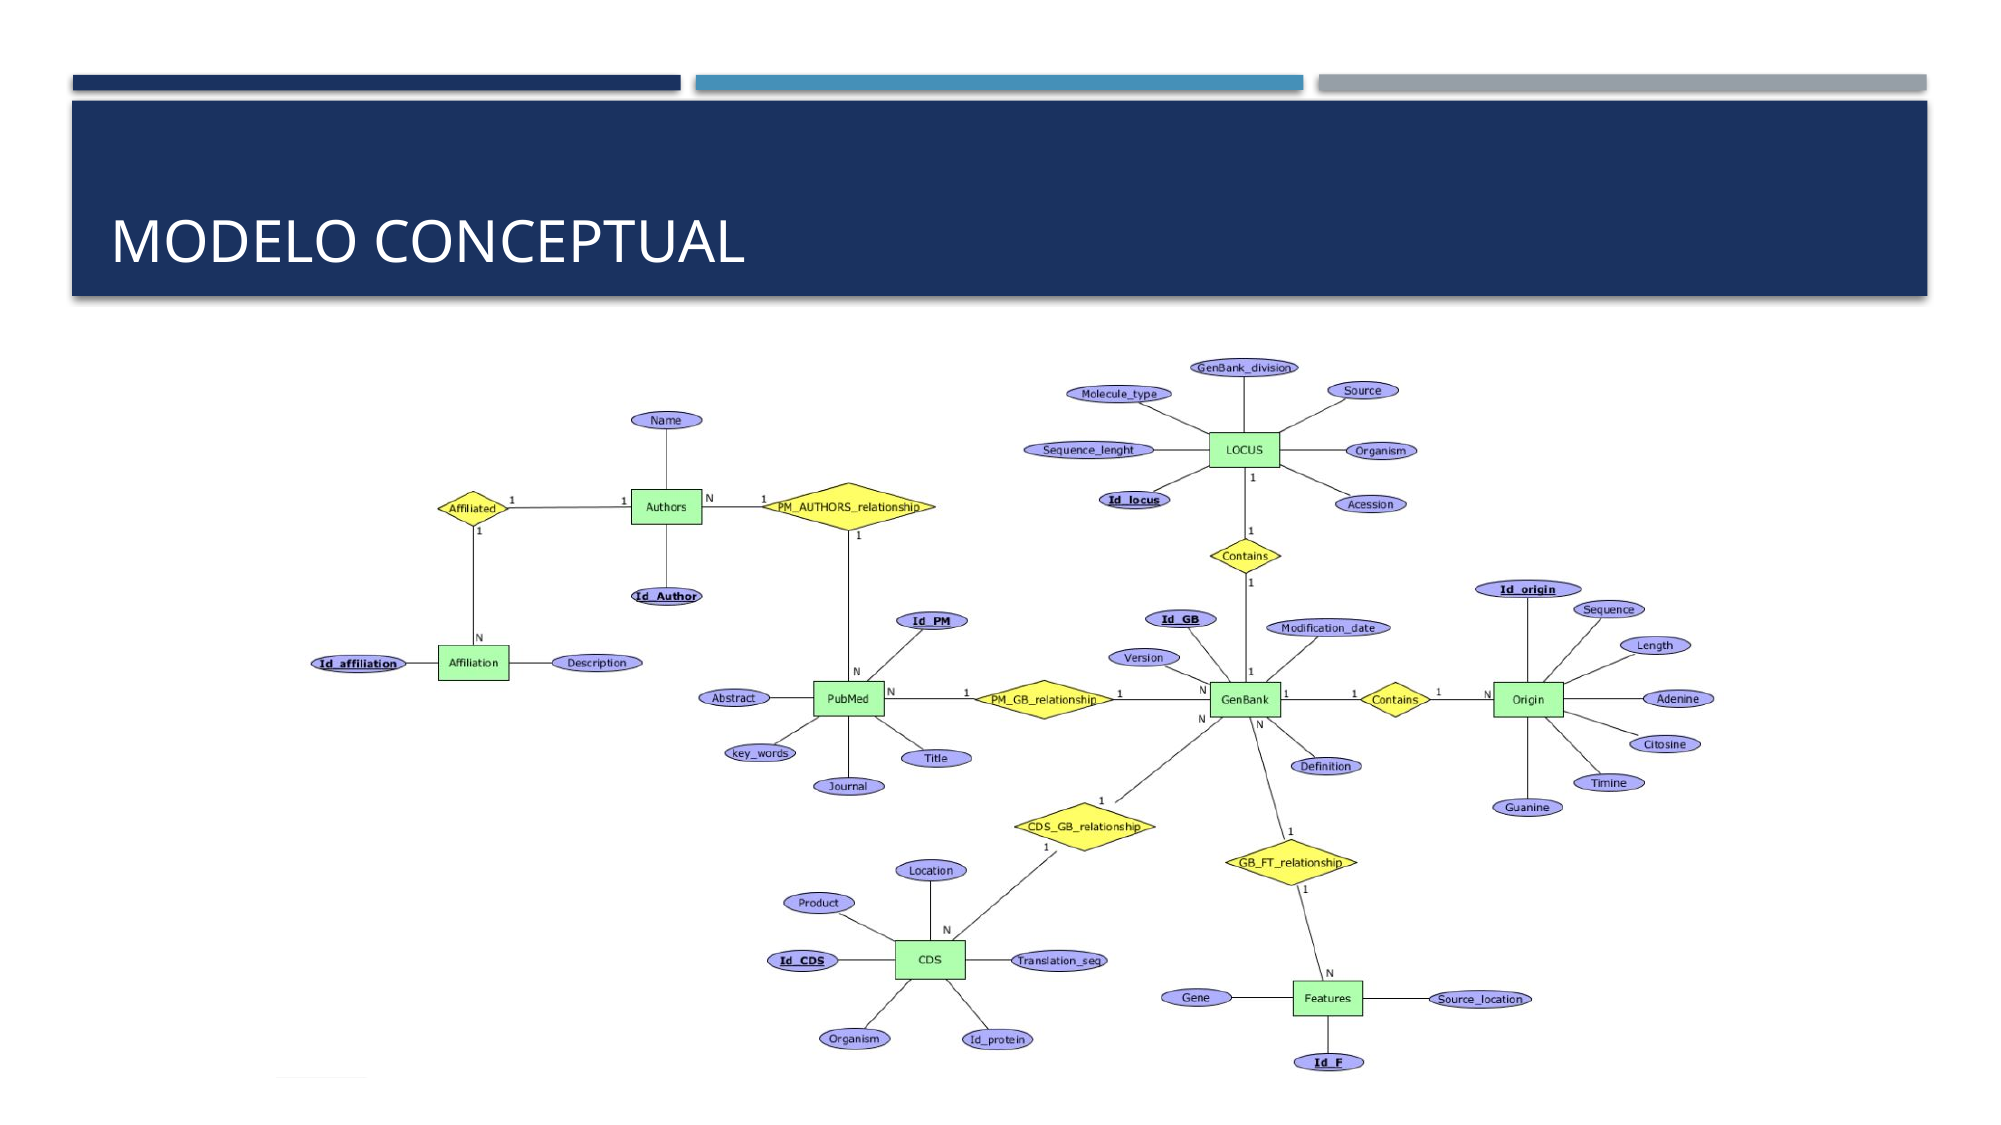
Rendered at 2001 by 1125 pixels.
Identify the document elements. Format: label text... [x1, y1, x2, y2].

picture [275, 329, 1725, 1079]
title Modelo Conceptual [95, 115, 1905, 282]
